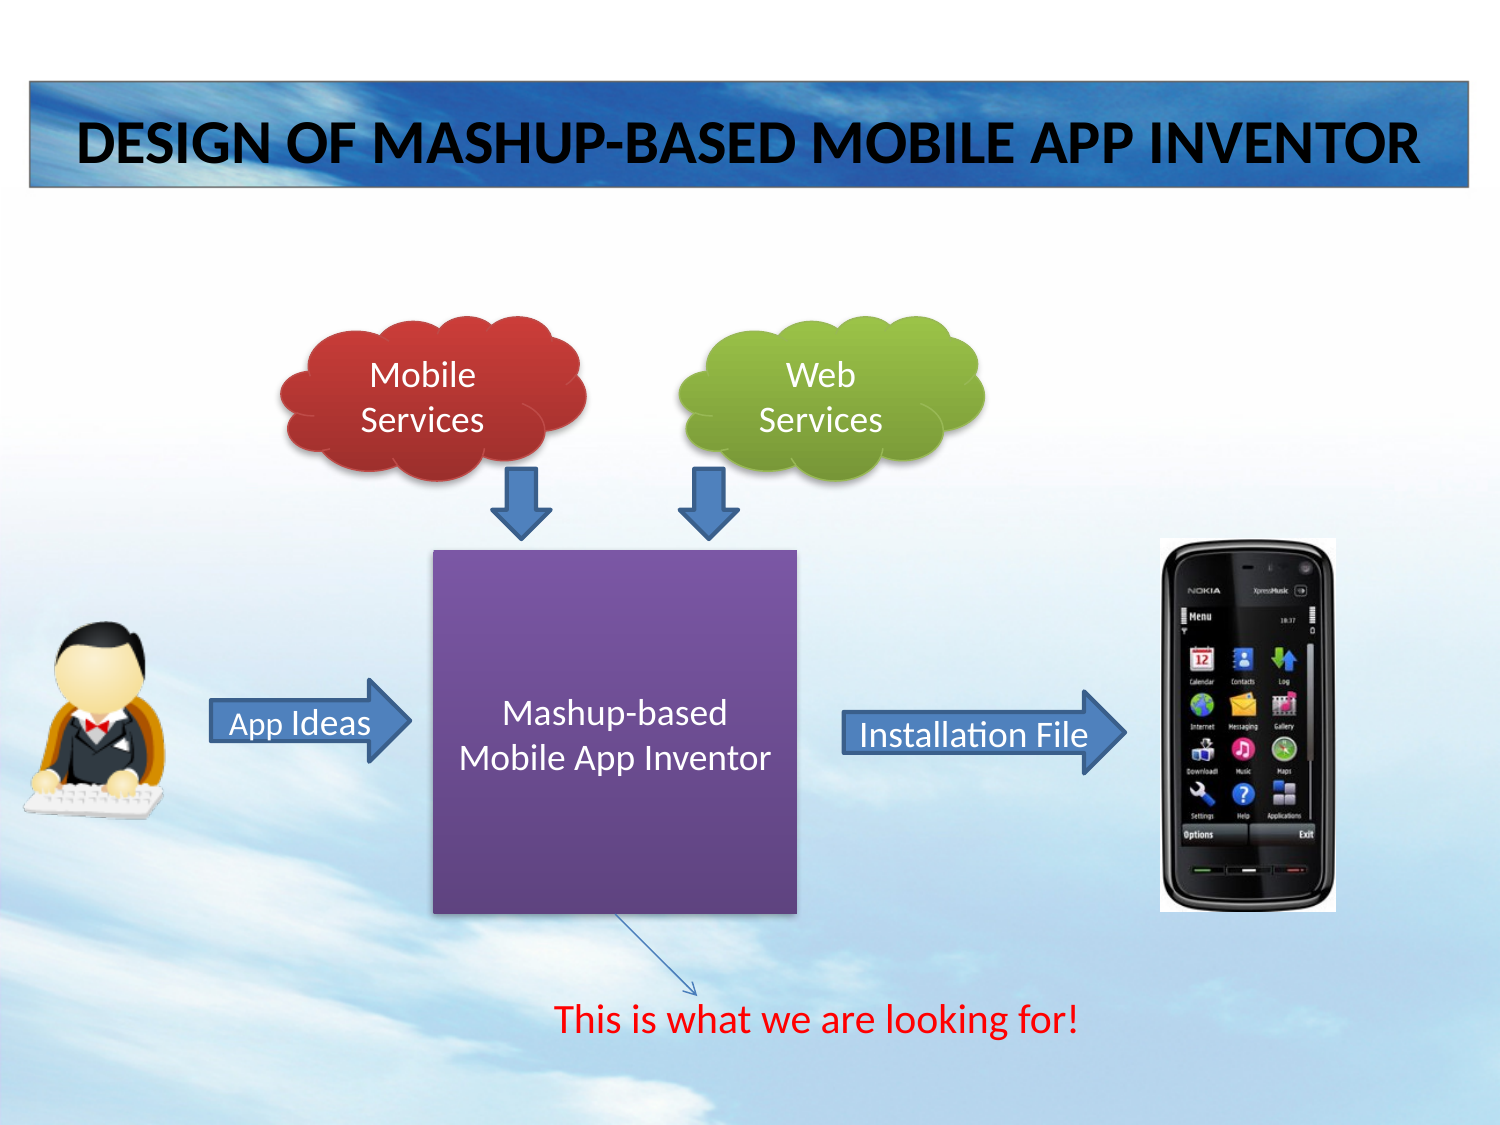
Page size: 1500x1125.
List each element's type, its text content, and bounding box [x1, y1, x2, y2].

text_box Web Services [678, 316, 986, 482]
text_box Mashup-based Mobile App Inventor [433, 550, 797, 914]
text_box [677, 466, 741, 542]
text_box This is what we are looking for! [539, 984, 1149, 1050]
text_box Installation File [841, 689, 1128, 776]
title Design of mashup-based mobile app inventor [58, 45, 1442, 233]
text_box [614, 913, 698, 997]
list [0, 620, 201, 822]
text_box App Ideas [208, 677, 413, 764]
text_box [490, 466, 553, 542]
picture [0, 0, 1500, 1125]
text_box Mobile Services [280, 316, 587, 482]
